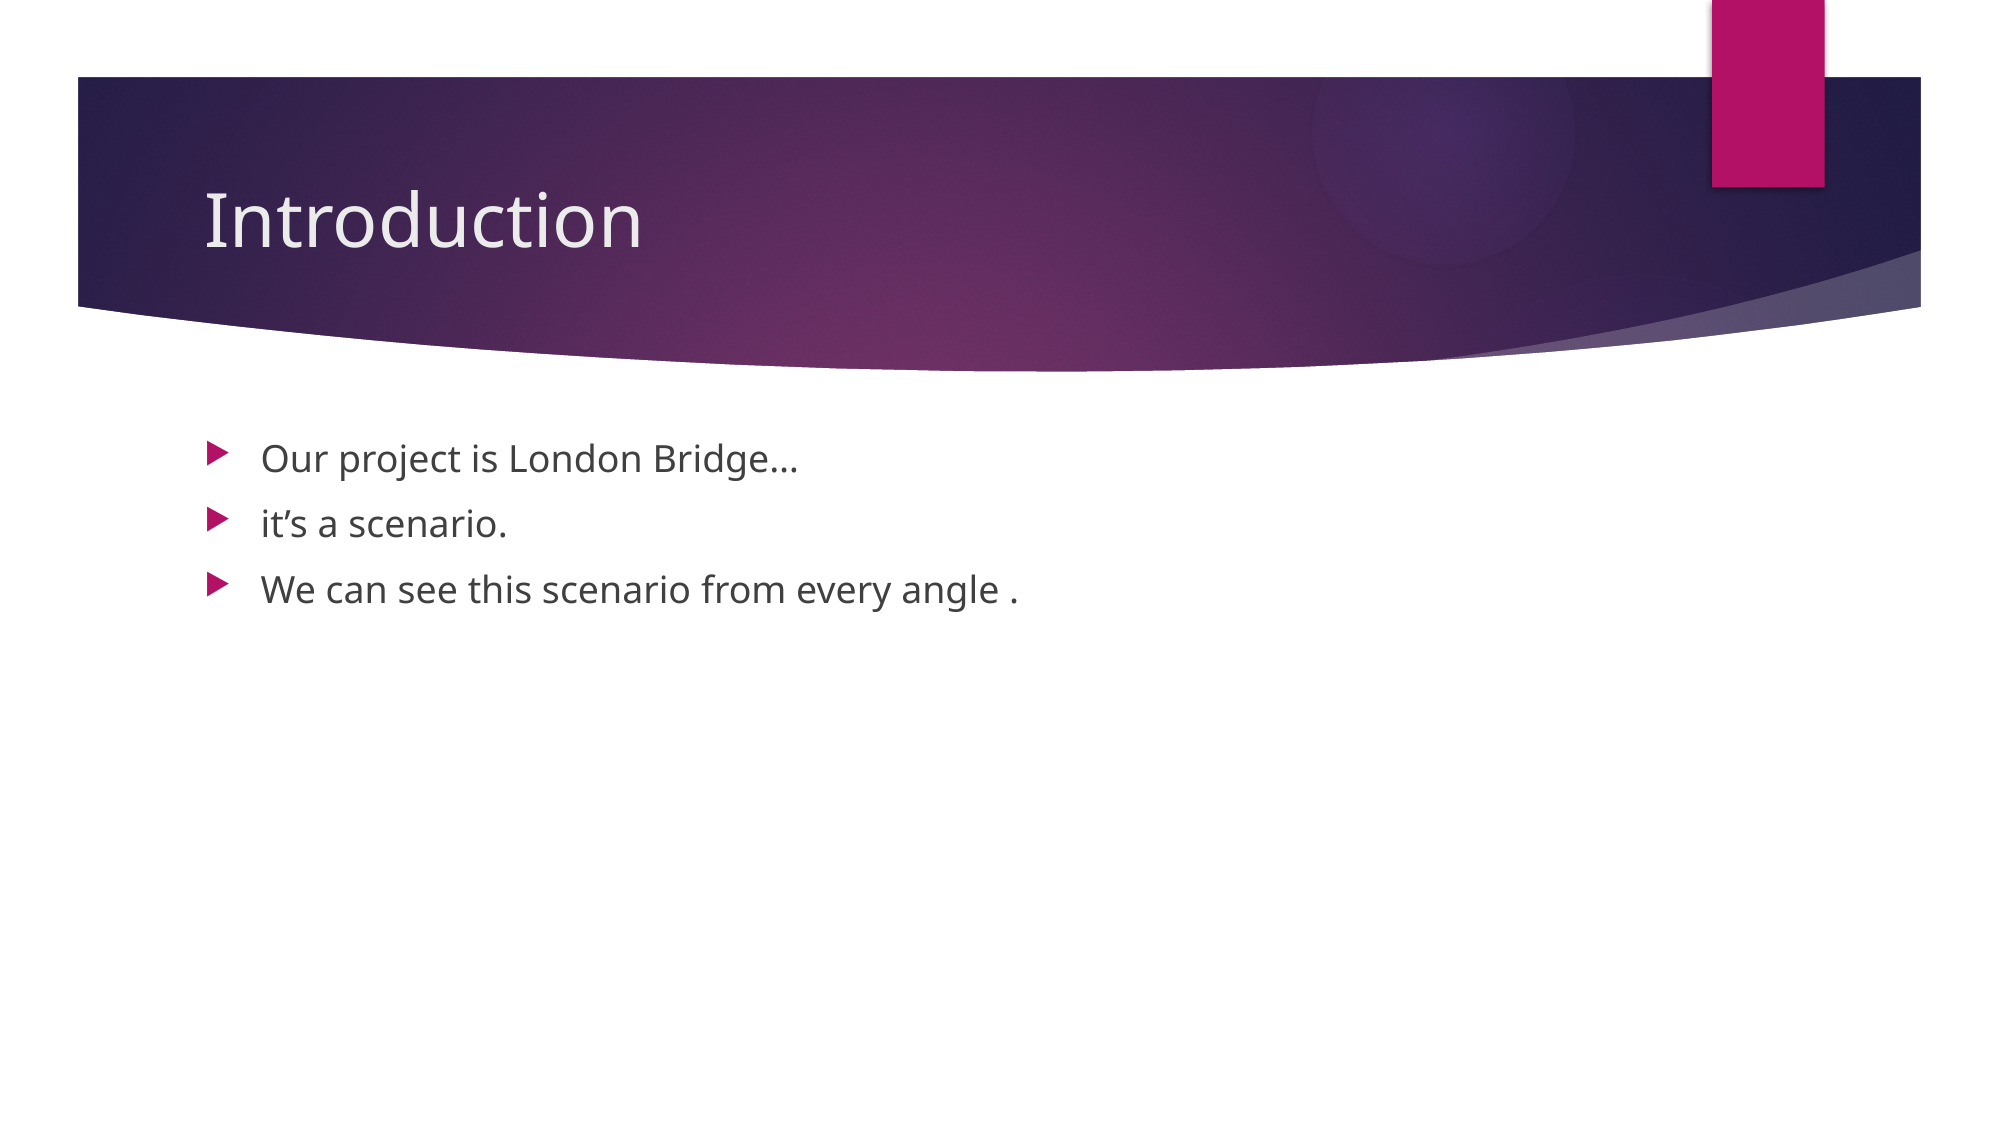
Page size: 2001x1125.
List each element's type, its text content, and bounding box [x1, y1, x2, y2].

title Introduction [189, 159, 1627, 276]
list Our project is London Bridge… it’s a scenario. We can see this scenario from every angle . [189, 427, 1638, 988]
